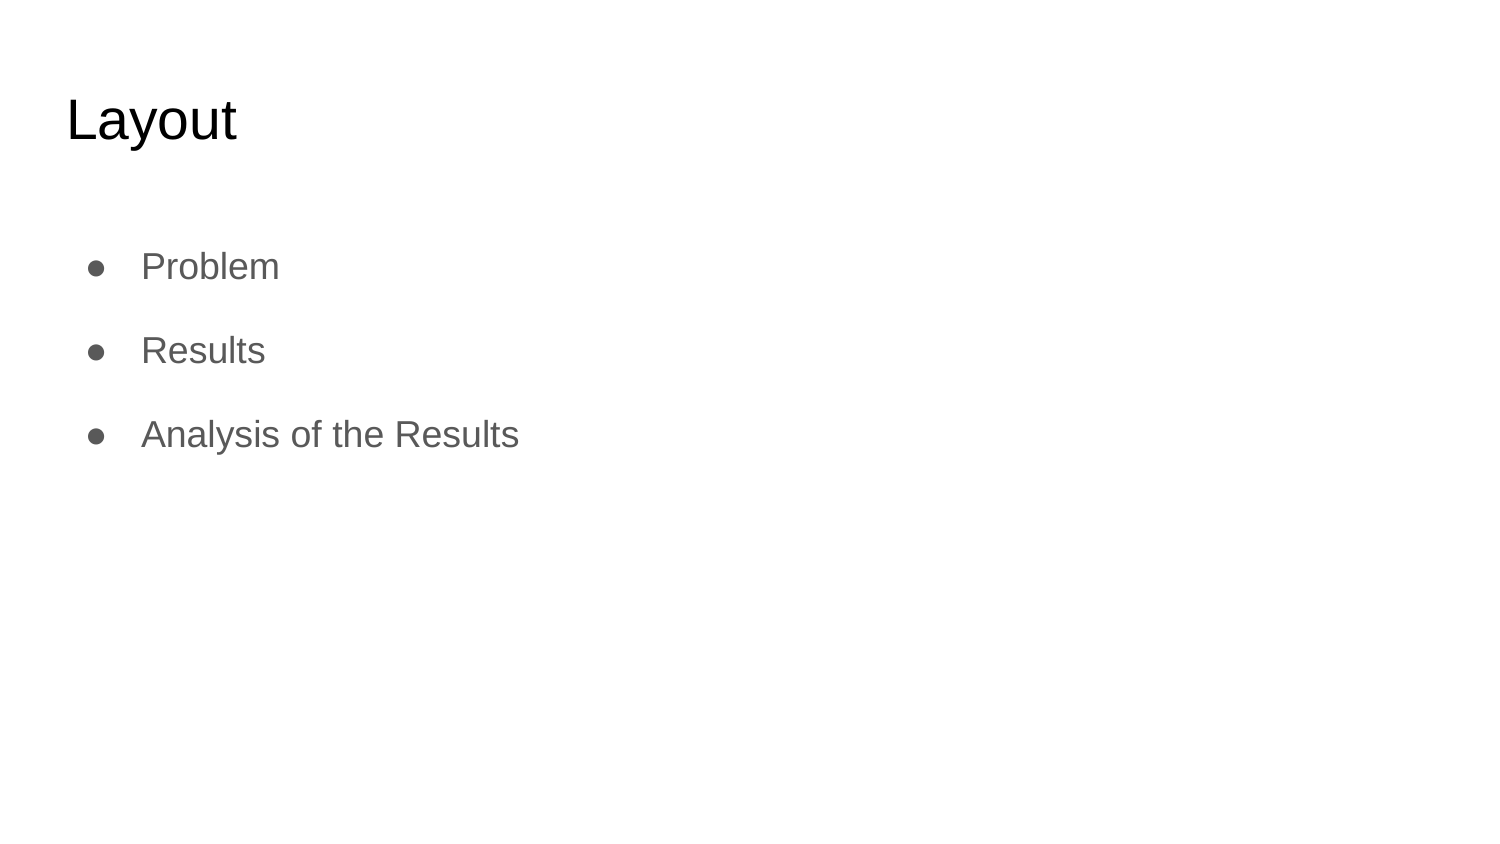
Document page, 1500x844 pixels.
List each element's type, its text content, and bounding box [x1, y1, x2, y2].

title Layout [51, 72, 1449, 167]
list Problem Results Analysis of the Results [51, 189, 1449, 750]
